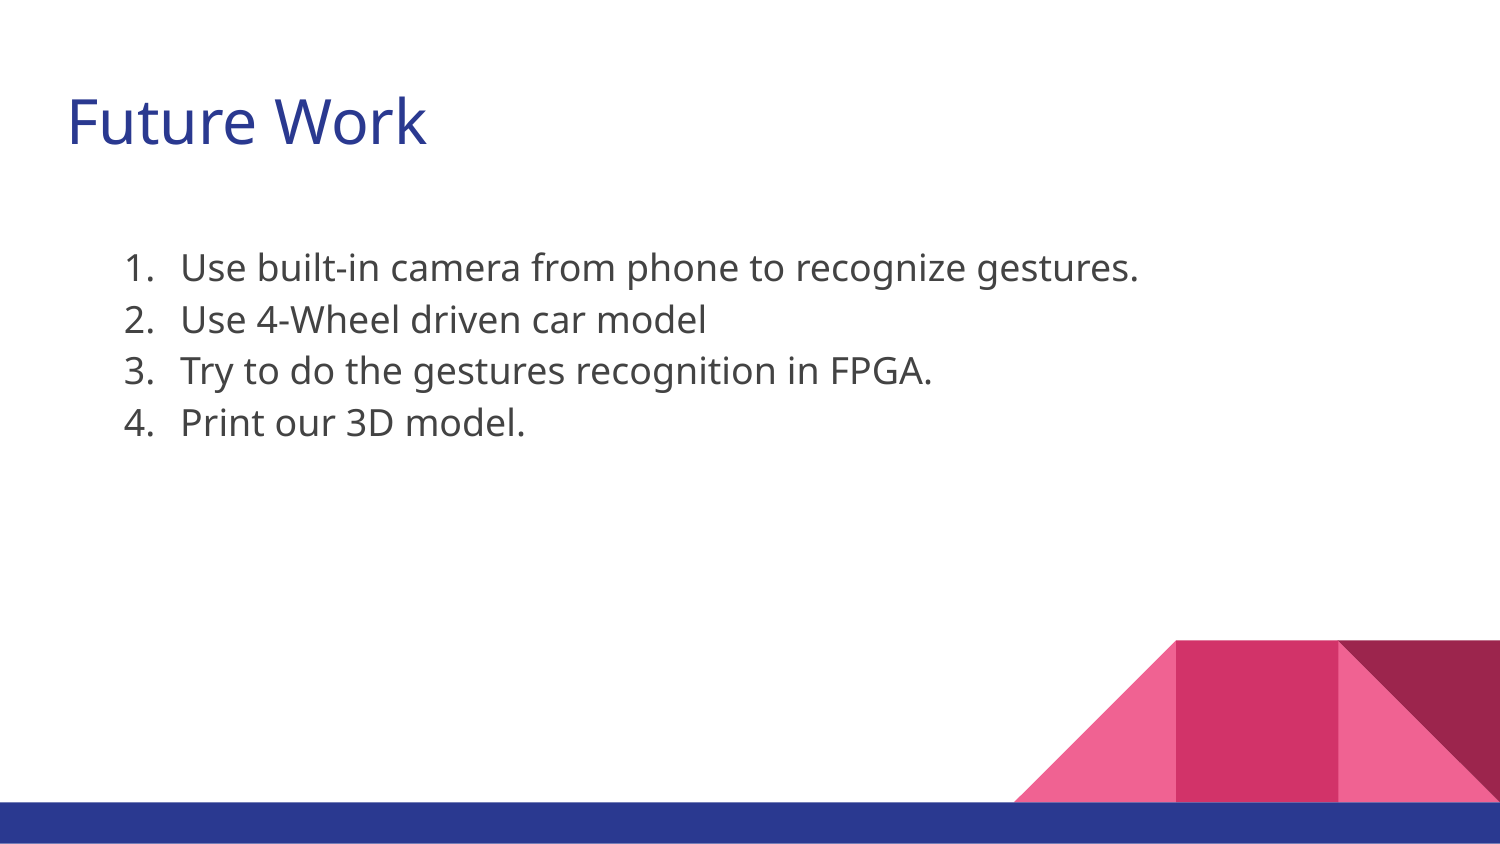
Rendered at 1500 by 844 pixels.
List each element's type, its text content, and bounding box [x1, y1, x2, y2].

title Future Work [51, 67, 1449, 167]
list Use built-in camera from phone to recognize gestures. Use 4-Wheel driven car model Try to do the gestures recognition in FPGA. Print our 3D model. [90, 222, 1488, 770]
